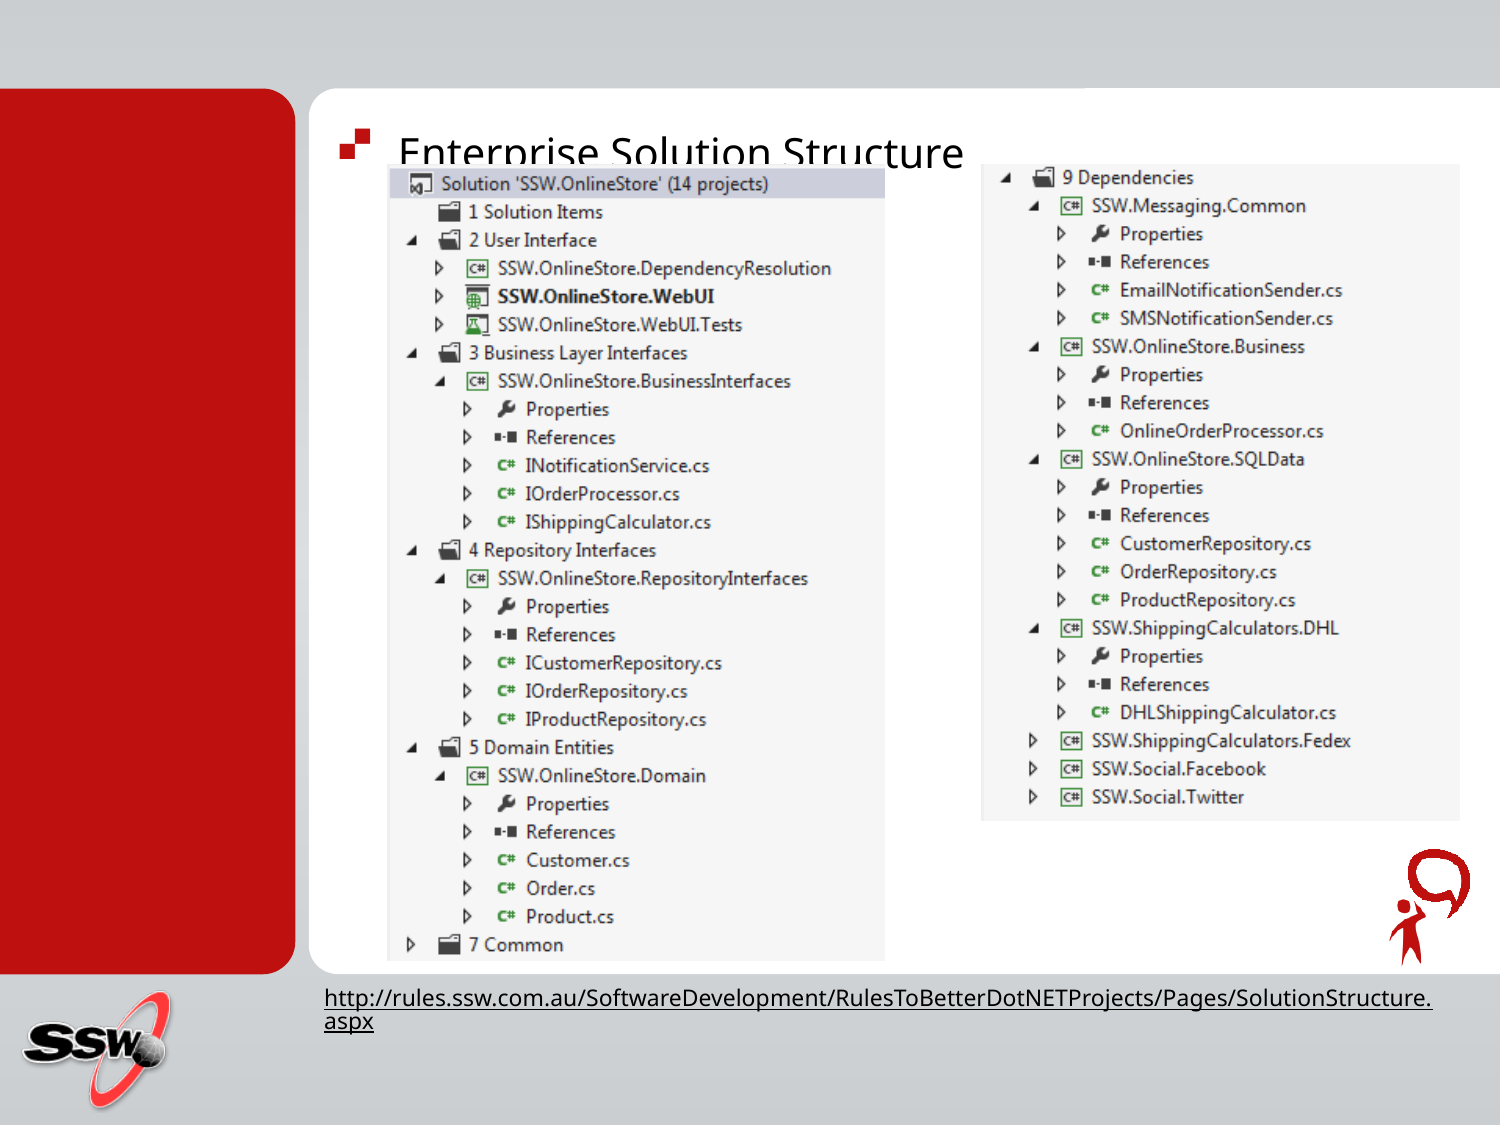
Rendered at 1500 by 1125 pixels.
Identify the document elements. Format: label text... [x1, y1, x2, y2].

picture [980, 164, 1460, 822]
picture [1373, 836, 1489, 990]
list Enterprise Solution Structure [309, 87, 1500, 974]
picture [387, 164, 885, 961]
text_box http://rules.ssw.com.au/SoftwareDevelopment/RulesToBetterDotNETProjects/Pages/SolutionStructure.aspx [309, 976, 1460, 1095]
picture [14, 986, 178, 1113]
